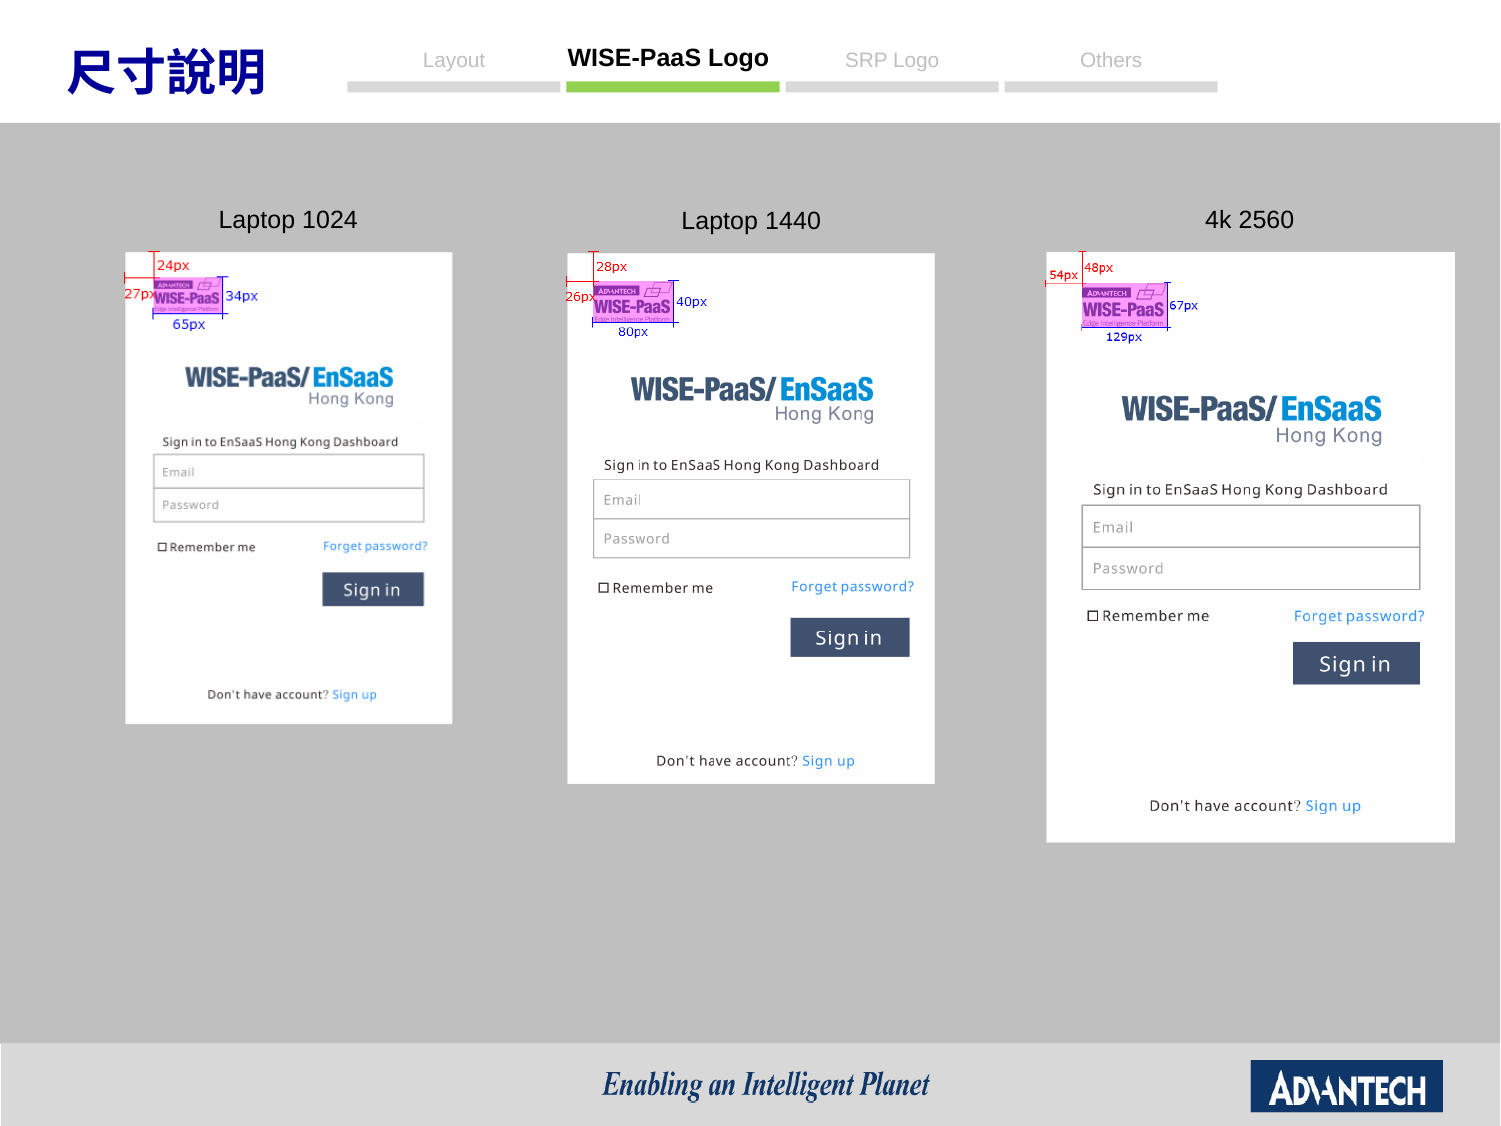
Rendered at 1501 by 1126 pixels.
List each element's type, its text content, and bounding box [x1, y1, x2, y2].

text_box WISE-PaaS Logo [552, 34, 785, 79]
text_box 4k 2560 [1190, 195, 1310, 241]
text_box [0, 122, 1501, 1044]
text_box SRP Logo [830, 39, 954, 79]
text_box [566, 81, 780, 93]
text_box [347, 81, 561, 93]
picture [124, 251, 453, 725]
text_box Others [1064, 39, 1158, 80]
picture [0, 1044, 1501, 1126]
text_box [785, 81, 999, 93]
text_box Layout [407, 39, 500, 79]
picture [1045, 251, 1455, 843]
text_box 尺寸說明 [51, 33, 282, 109]
text_box Laptop 1440 [666, 197, 837, 242]
picture [565, 251, 935, 784]
text_box Laptop 1024 [203, 195, 374, 241]
text_box [1004, 81, 1218, 93]
picture [0, 0, 1501, 122]
